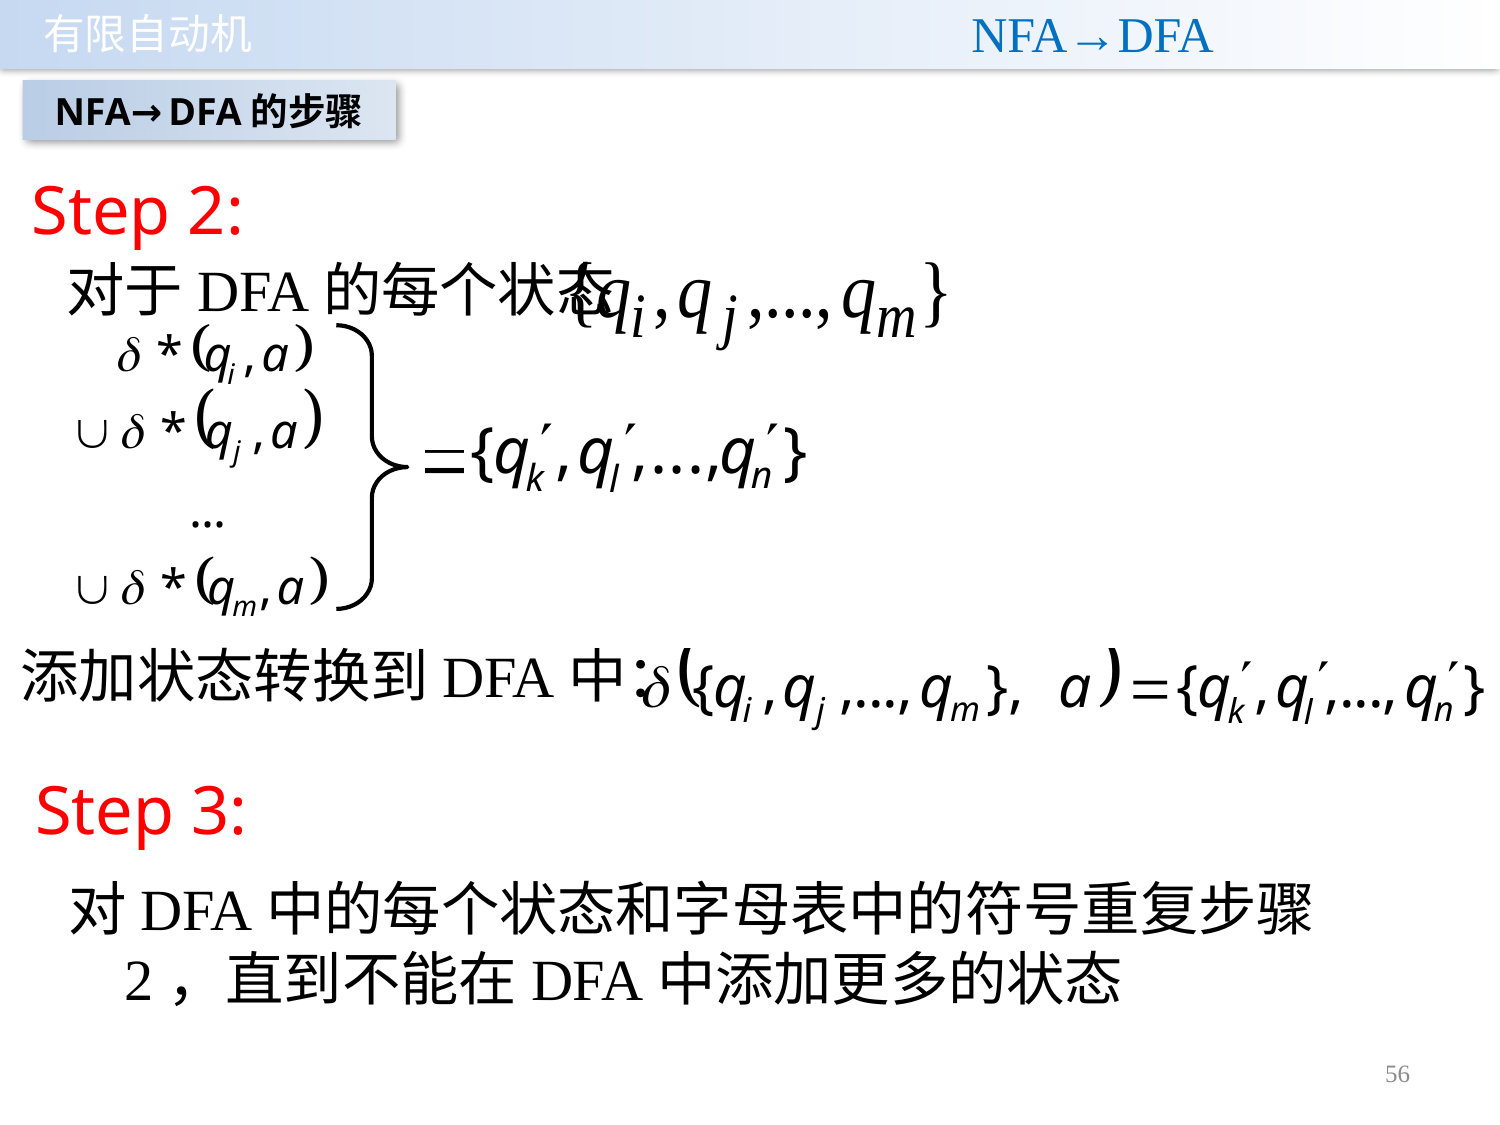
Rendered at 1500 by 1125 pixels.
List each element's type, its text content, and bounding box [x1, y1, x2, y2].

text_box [66, 321, 331, 631]
title NFA→DFA [702, 0, 1483, 67]
text_box NFA→DFA的步骤 [22, 80, 396, 140]
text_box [460, 408, 818, 506]
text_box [633, 648, 1498, 747]
slide_number 56 [1074, 1042, 1425, 1103]
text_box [568, 252, 952, 356]
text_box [413, 449, 465, 480]
text_box Step 2: [16, 160, 260, 256]
text_box 对DFA中的每个状态和字母表中的符号重复步骤2，直到不能在DFA中添加更多的状态 [53, 864, 1403, 1044]
text_box 对于DFA的每个状态 添加状态转换到DFA中： [5, 236, 1456, 746]
text_box [336, 325, 408, 609]
text_box Step 3: [20, 760, 264, 855]
